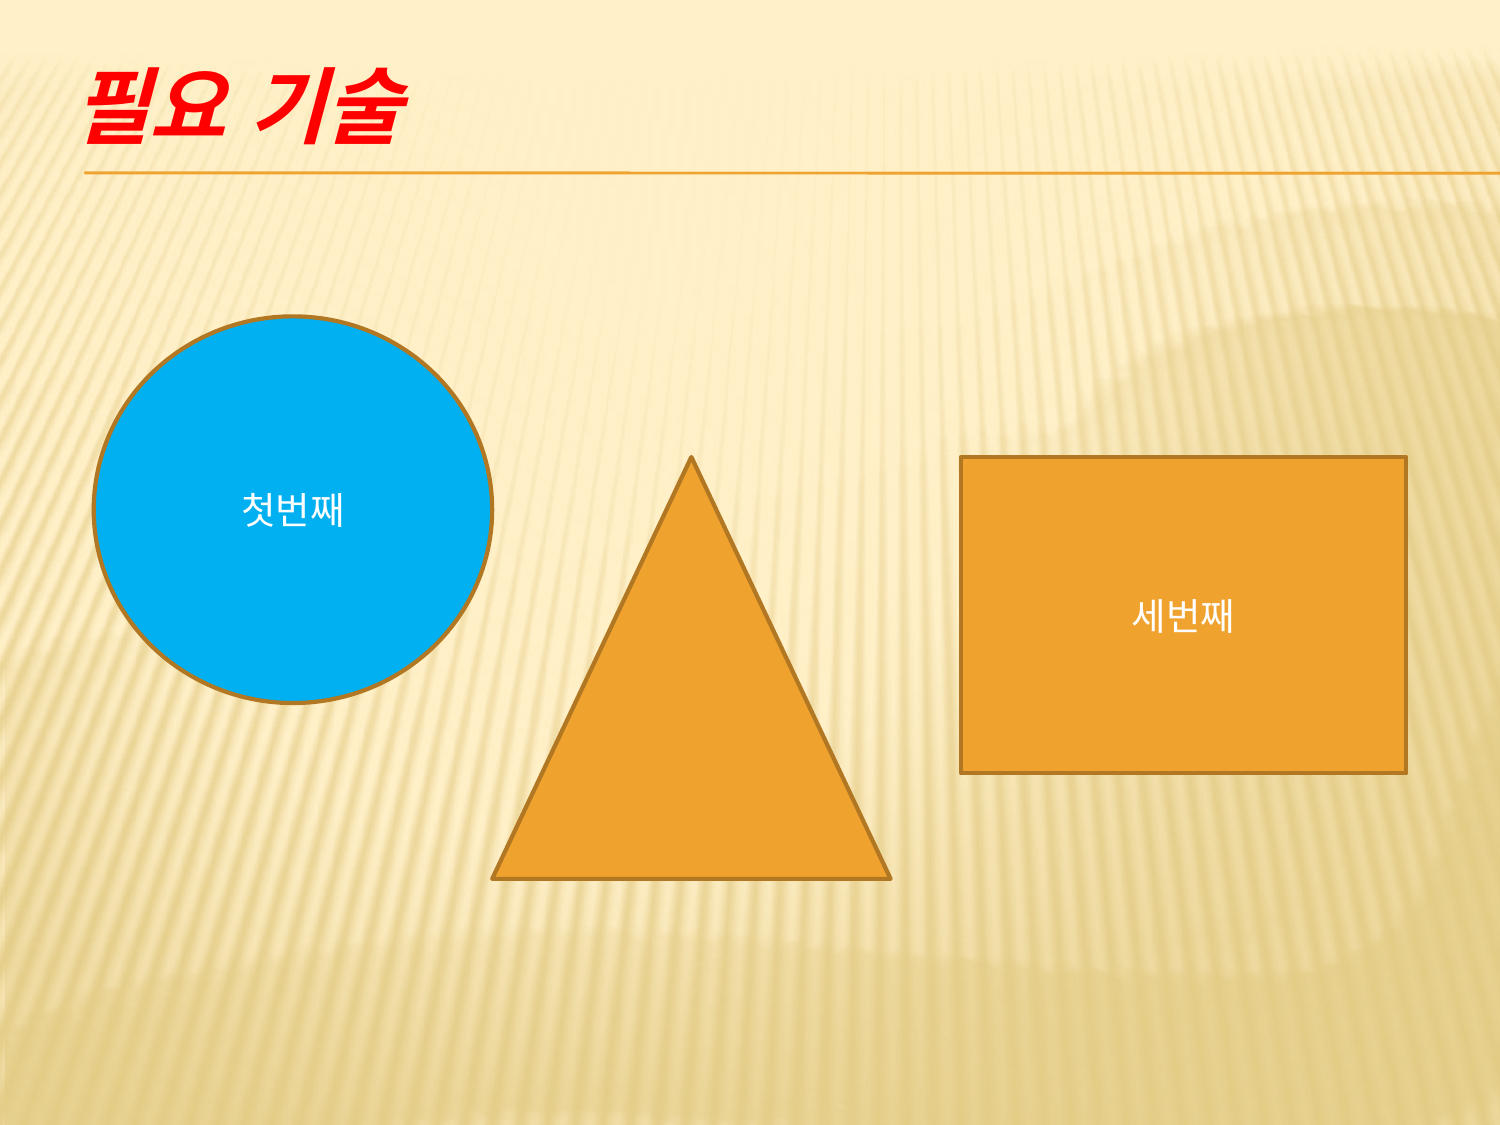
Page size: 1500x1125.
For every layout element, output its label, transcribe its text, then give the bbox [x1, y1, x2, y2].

text_box [490, 454, 893, 881]
text_box 세번째 [959, 455, 1408, 775]
text_box 첫번째 [91, 314, 495, 706]
text_box 필요 기술 [58, 46, 680, 162]
